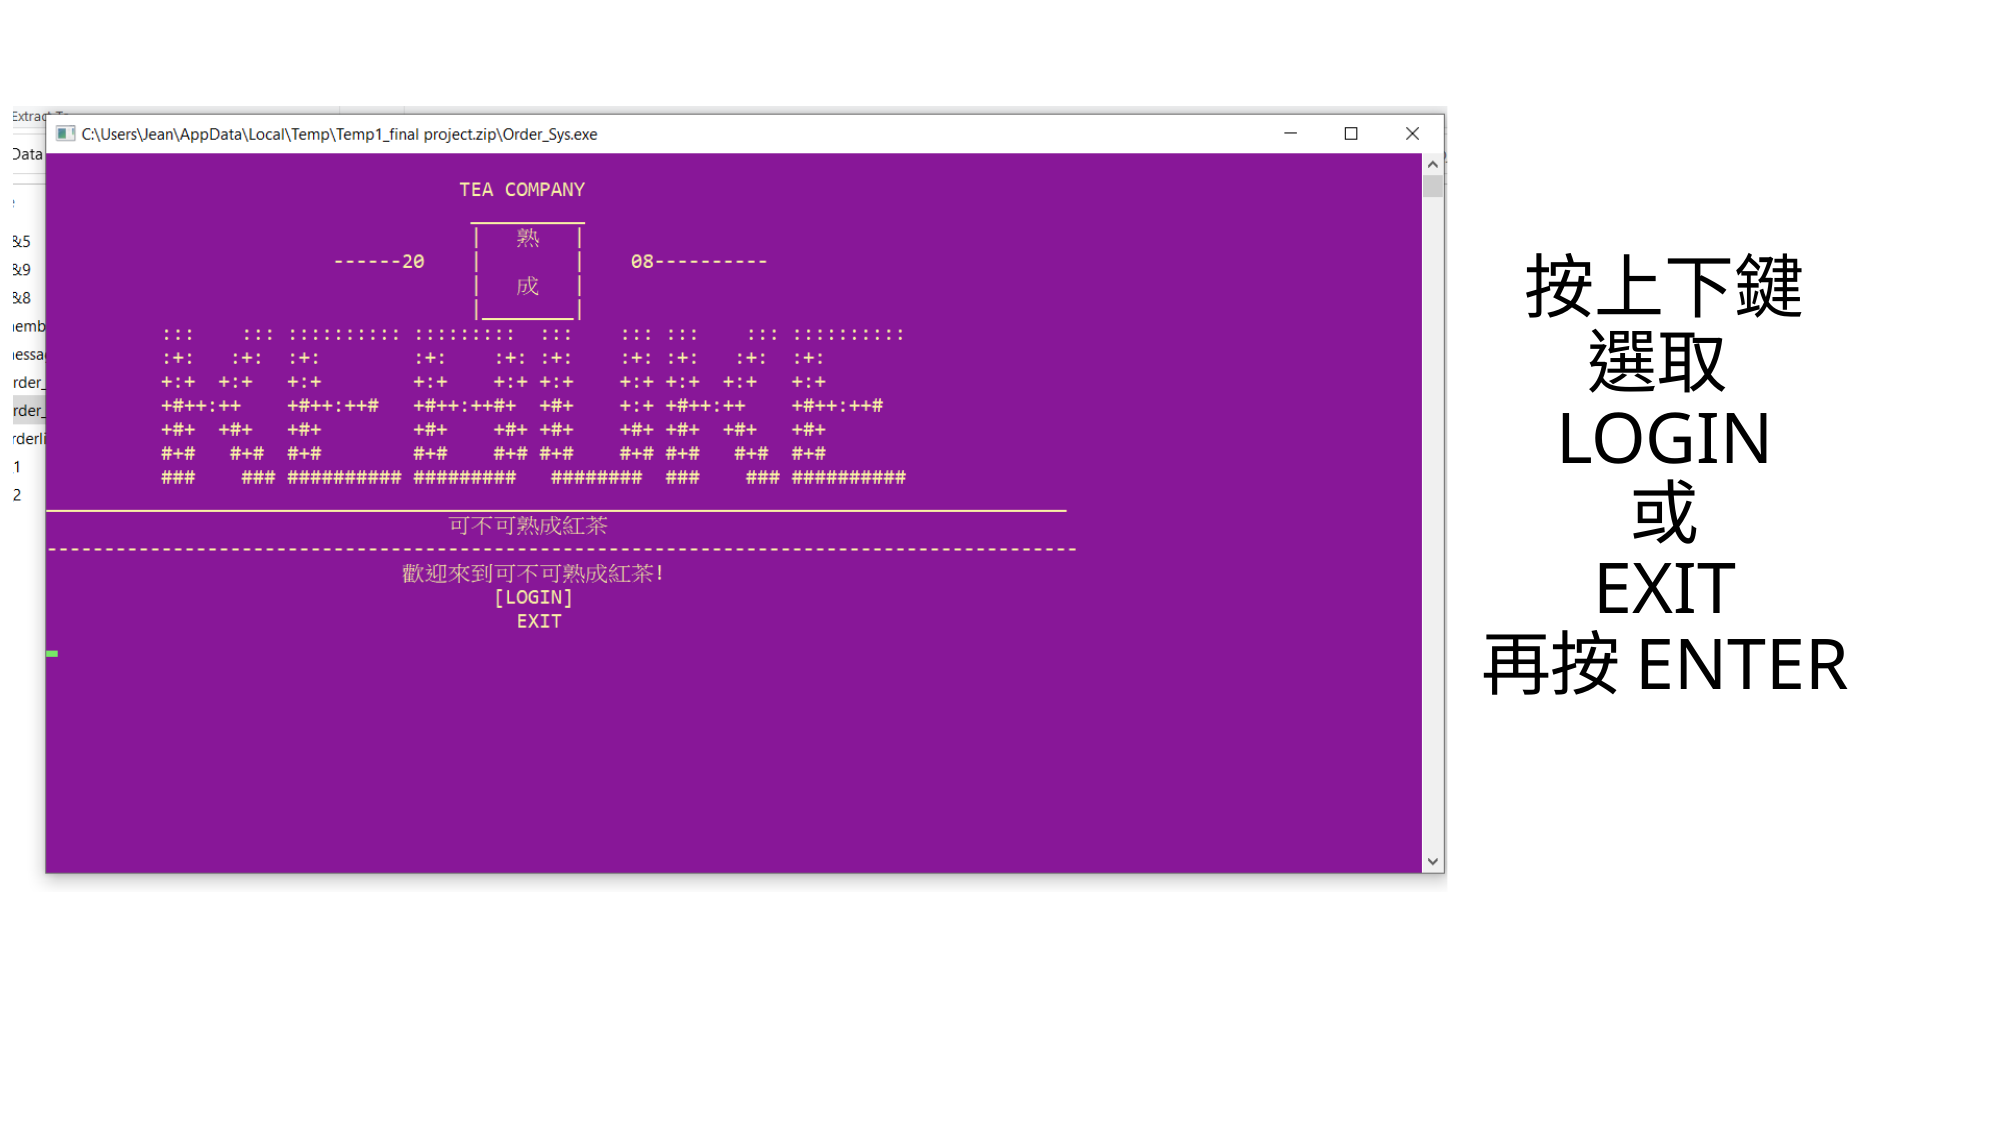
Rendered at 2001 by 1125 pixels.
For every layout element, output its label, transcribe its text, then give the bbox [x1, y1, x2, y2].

picture [13, 106, 1448, 892]
title 按上下鍵 選取LOGIN 或 EXIT 再按ENTER [1465, 187, 1865, 713]
